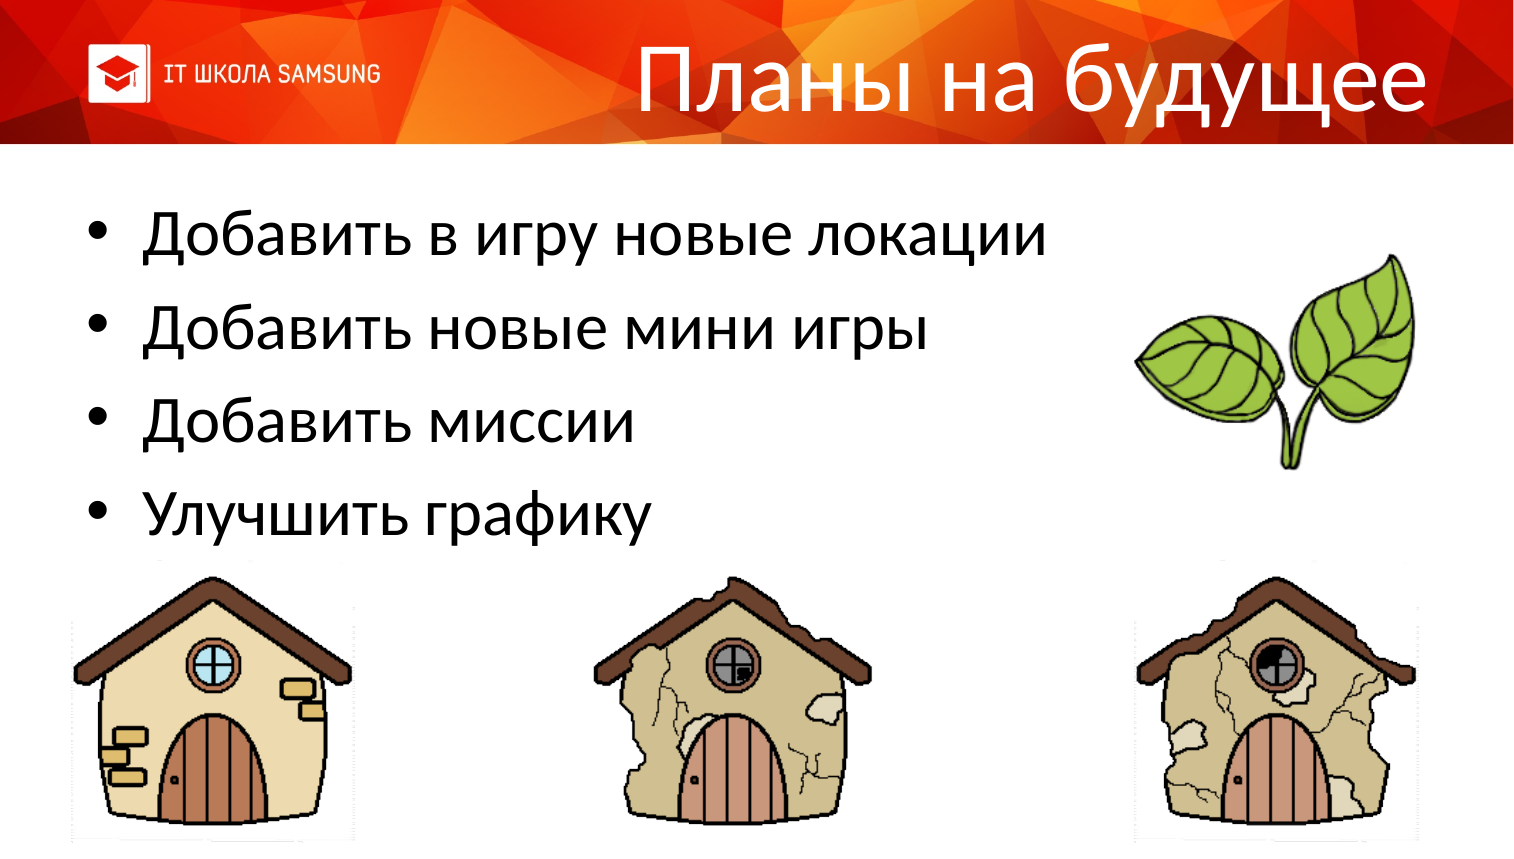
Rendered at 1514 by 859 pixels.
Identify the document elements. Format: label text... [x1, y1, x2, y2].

picture [0, 0, 1514, 859]
list Добавить в игру новые локации Добавить новые мини игры Добавить миссии Улучшить графику [71, 181, 1434, 748]
title Планы на будущее [83, 0, 1446, 143]
